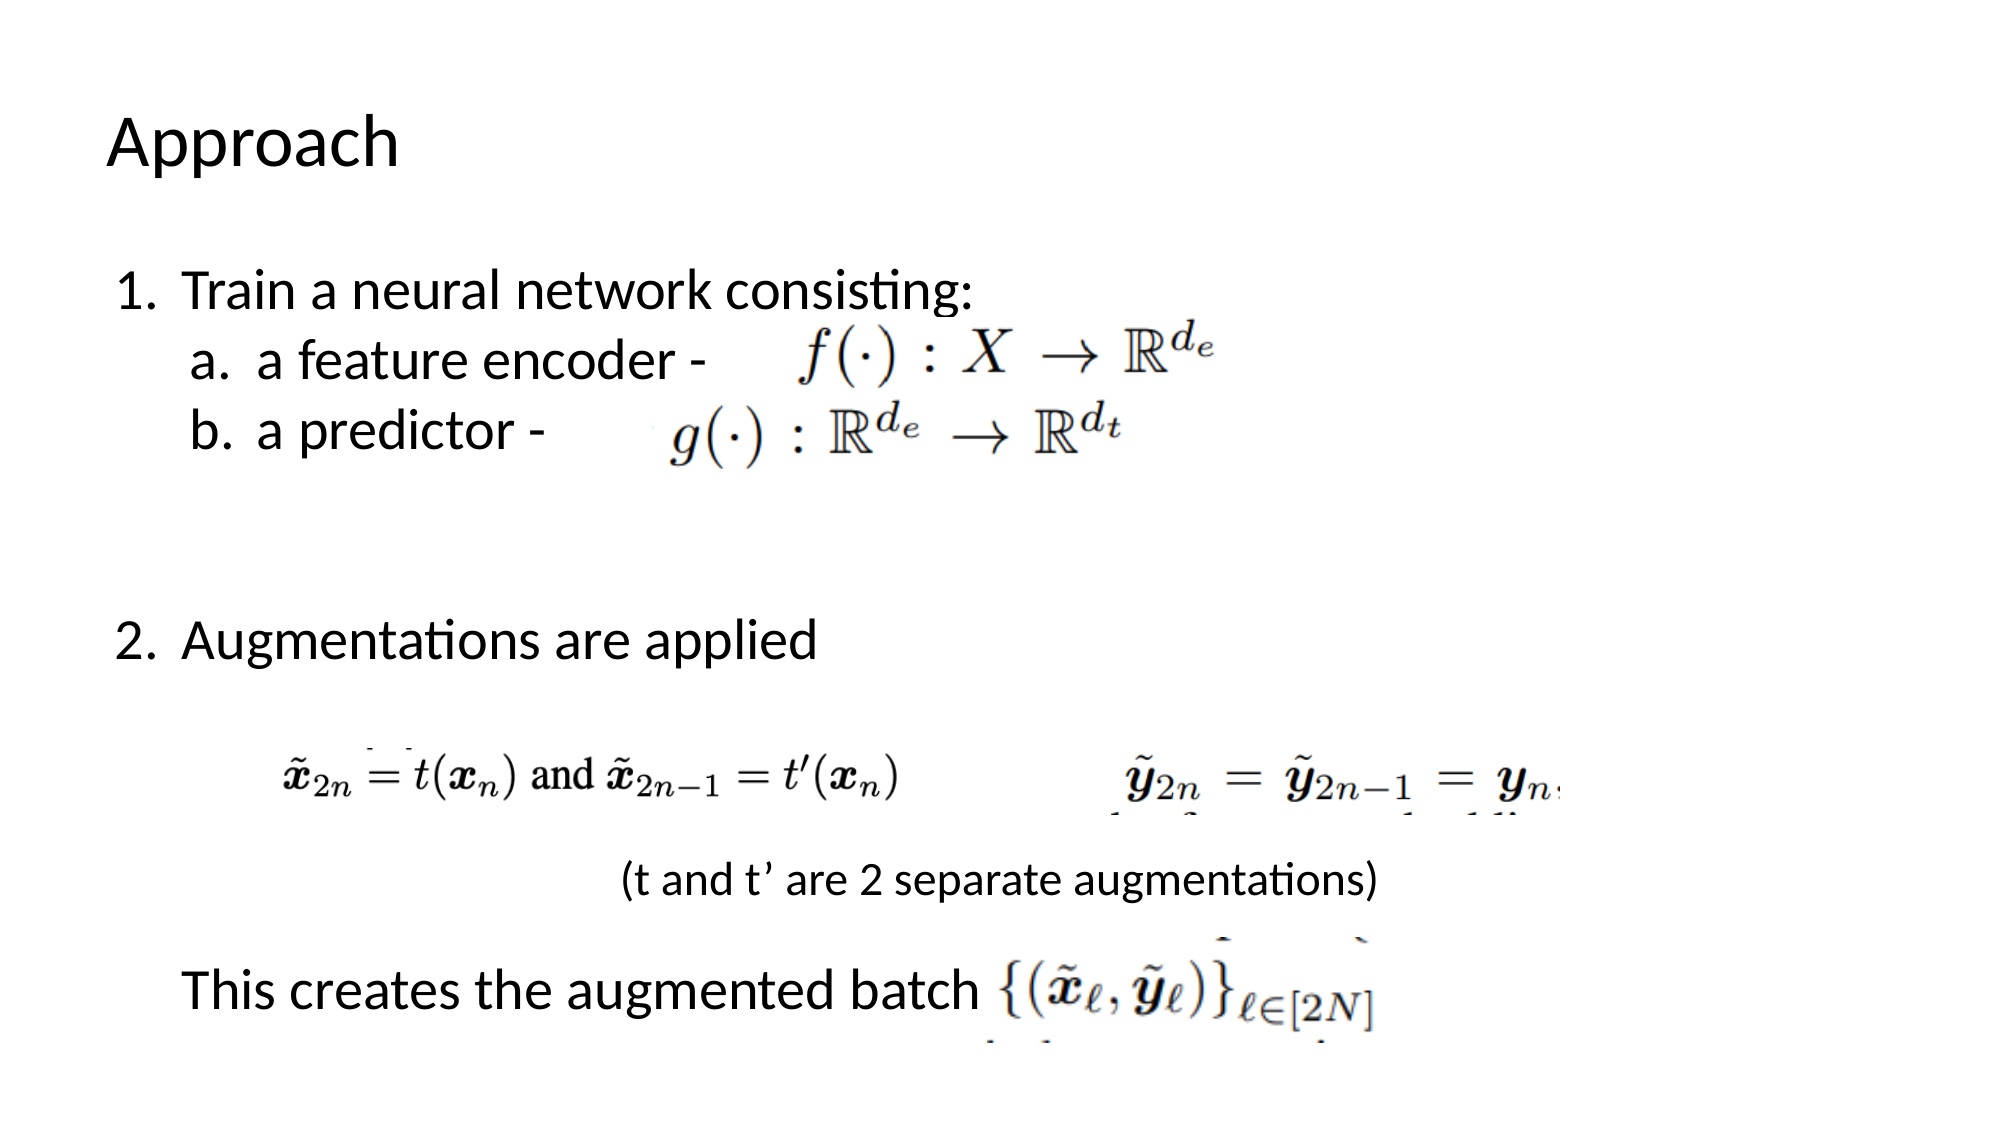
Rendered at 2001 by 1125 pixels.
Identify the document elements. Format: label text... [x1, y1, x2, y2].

picture [1110, 739, 1560, 815]
picture [987, 937, 1382, 1043]
picture [651, 316, 1231, 480]
picture [275, 748, 901, 806]
text_box (t and t’ are 2 separate augmentations) [470, 832, 1530, 938]
text_box Approach Train a neural network consisting: a feature encoder - a predictor - Augmentations are applied This creates the augmented batch [91, 83, 1931, 1099]
